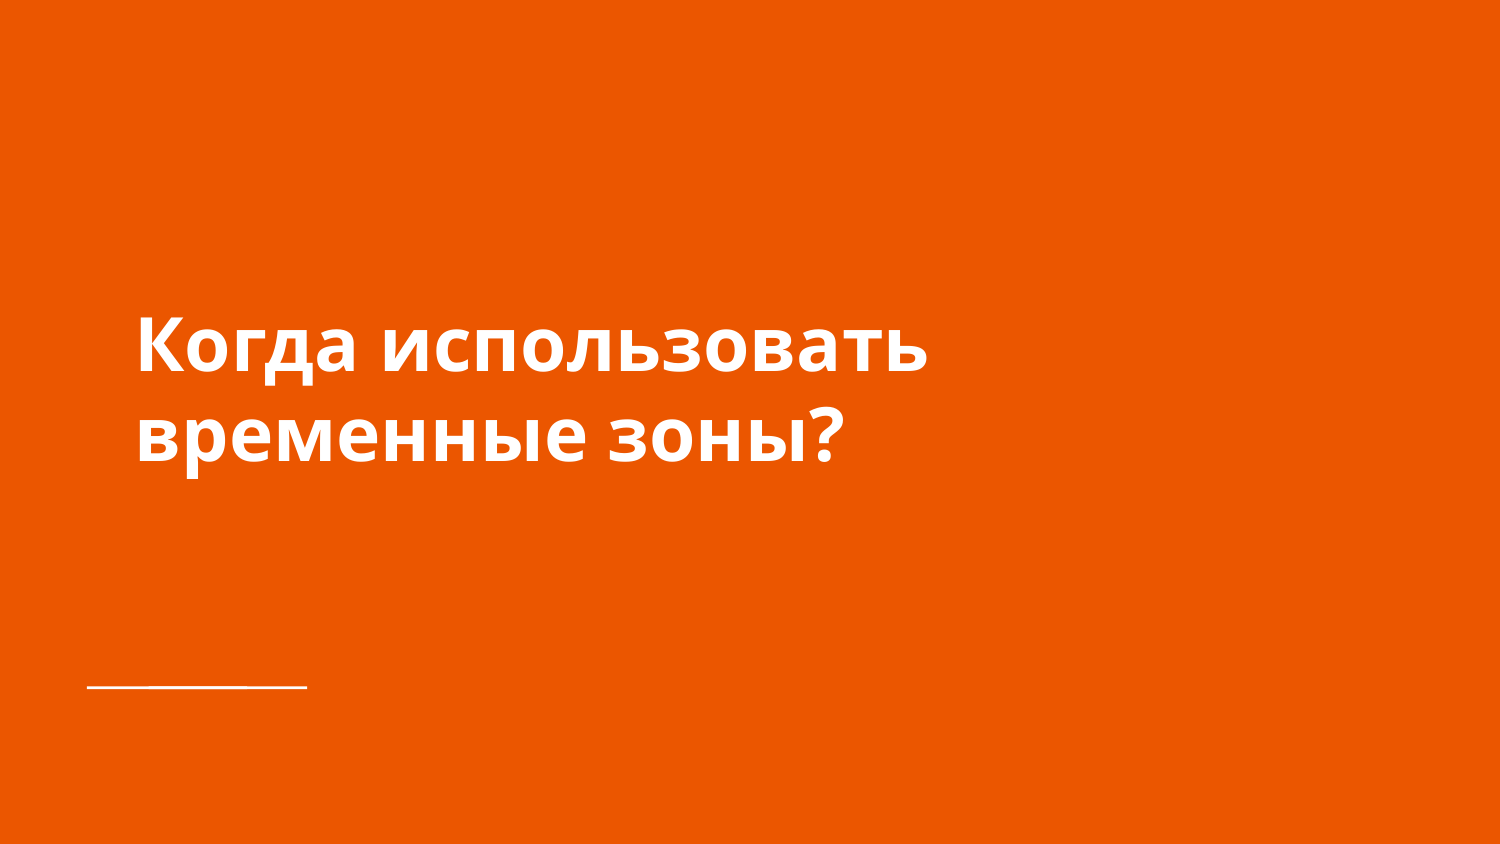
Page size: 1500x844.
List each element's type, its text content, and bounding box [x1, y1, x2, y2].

title Когда использовать временные зоны? [119, 141, 1272, 632]
